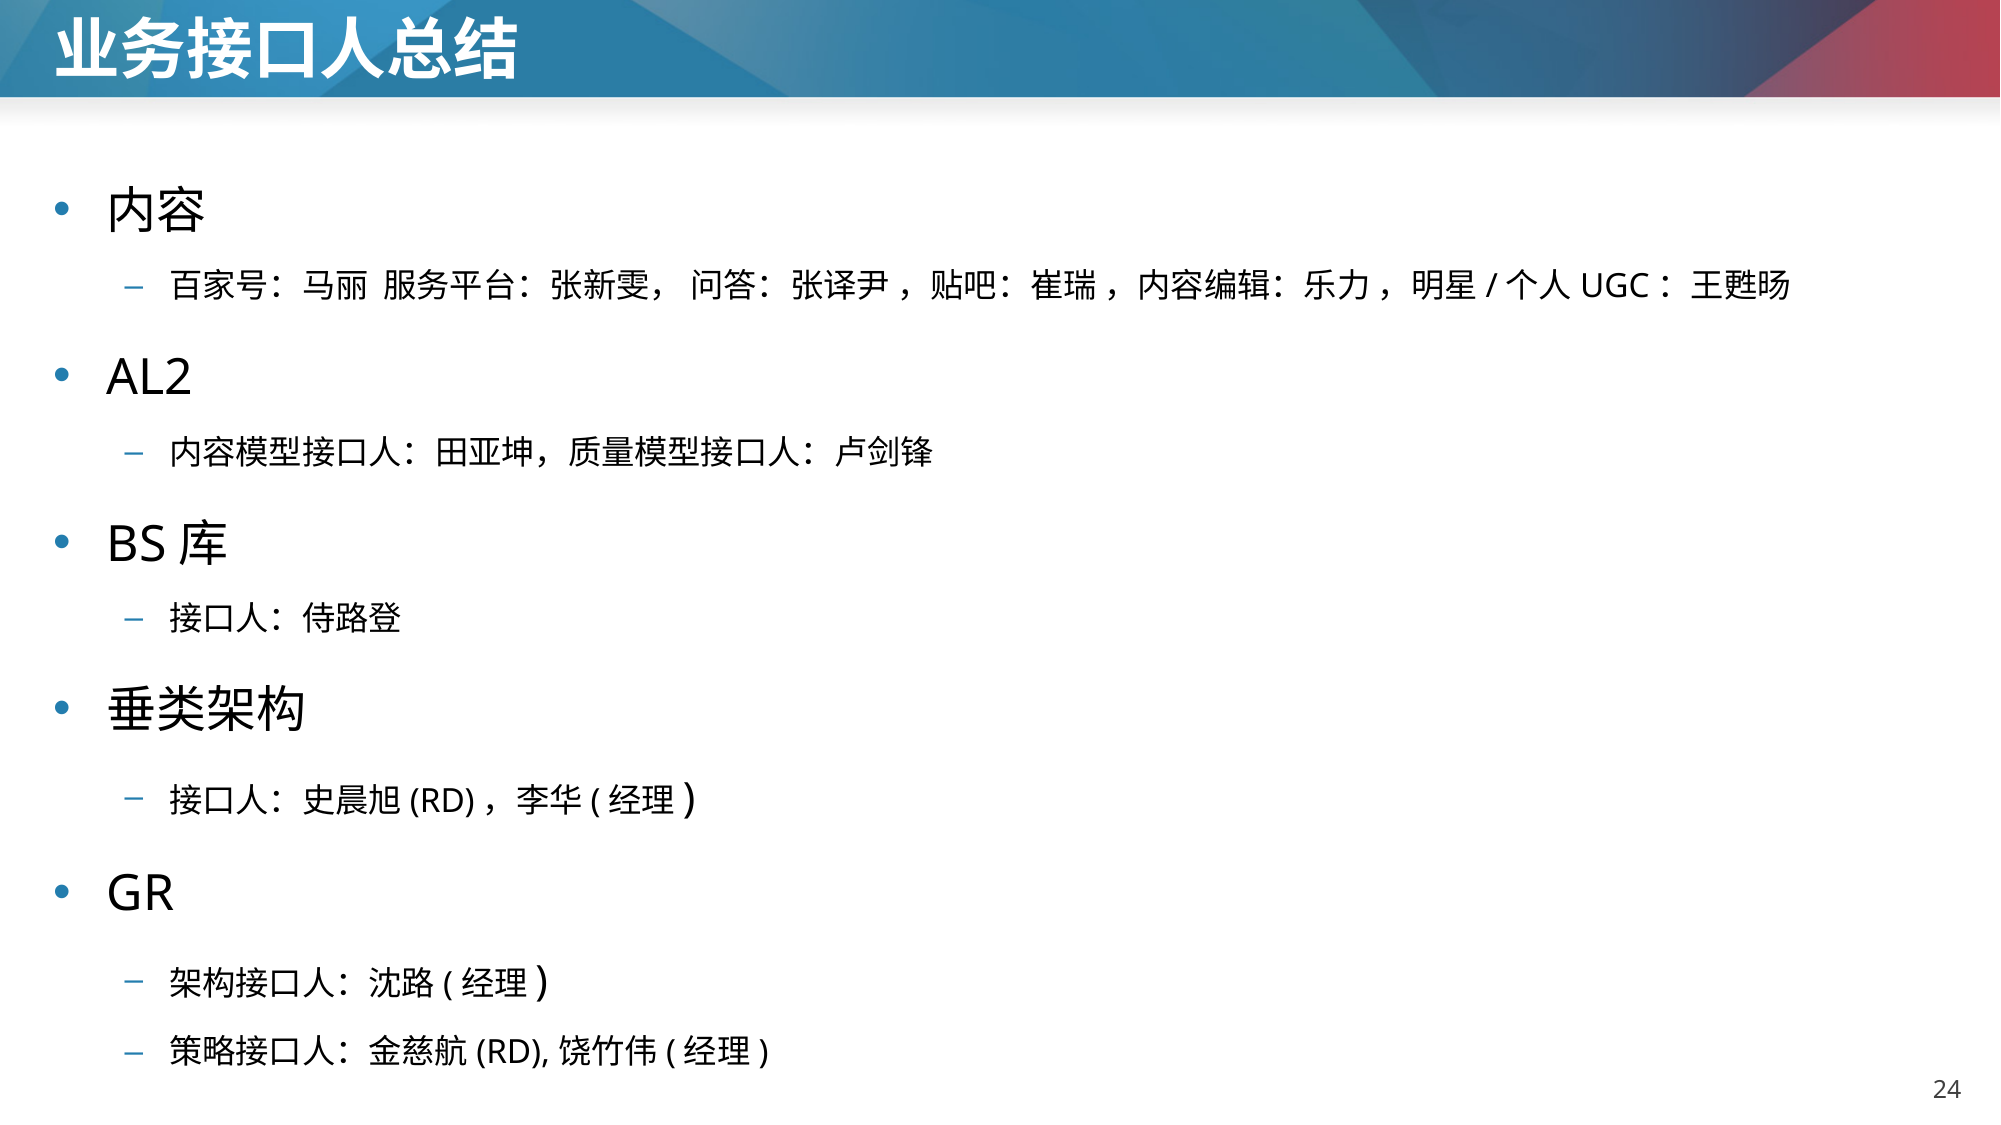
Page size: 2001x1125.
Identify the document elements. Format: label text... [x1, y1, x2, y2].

list 内容 百家号：马丽 服务平台：张新雯， 问答：张译尹 ，贴吧：崔瑞 ，内容编辑：乐力 ，明星/个人UGC：王甦旸 AL2 内容模型接口人：田亚坤，质量模型接口人：卢剑锋 BS库 接口人：侍路登 垂类架构 接口人：史晨旭(RD)，李华(经理) GR 架构接口人：沈路(经理) 策略接口人：金慈航(RD),饶竹伟(经理) [38, 140, 1950, 1080]
title 业务接口人总结 [38, 3, 1755, 91]
picture [0, 0, 2000, 141]
